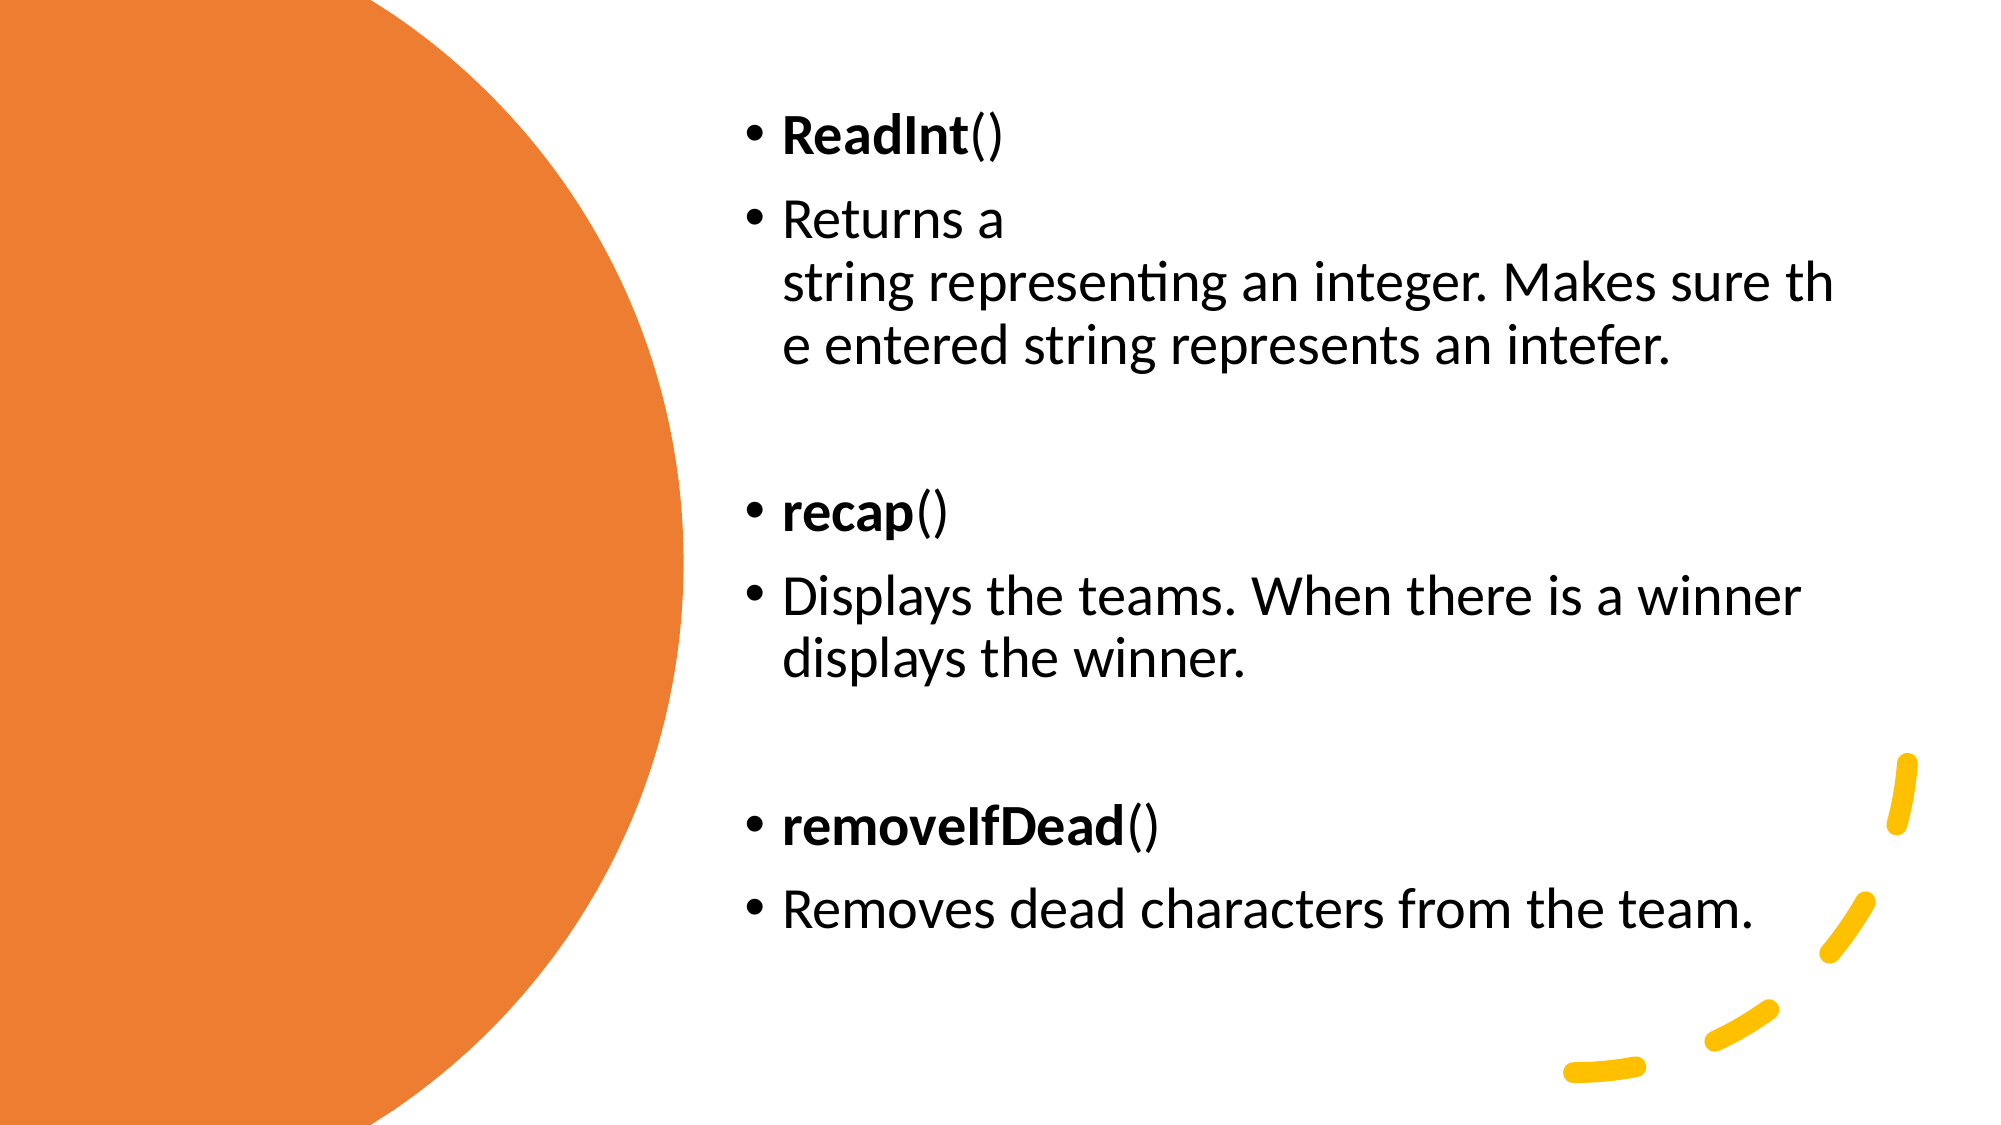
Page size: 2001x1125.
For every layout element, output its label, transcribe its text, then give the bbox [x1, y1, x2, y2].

text_box [1863, 737, 1909, 907]
list ReadInt() Returns a string representing an integer. Makes sure the entered string represents an intefer. recap() Displays the teams. When there is a winner displays the winner. removeIfDead() Removes dead characters from the team. [729, 97, 1863, 1014]
text_box [1572, 1014, 1764, 1074]
text_box [0, 0, 685, 1125]
text_box [374, 0, 2000, 1125]
